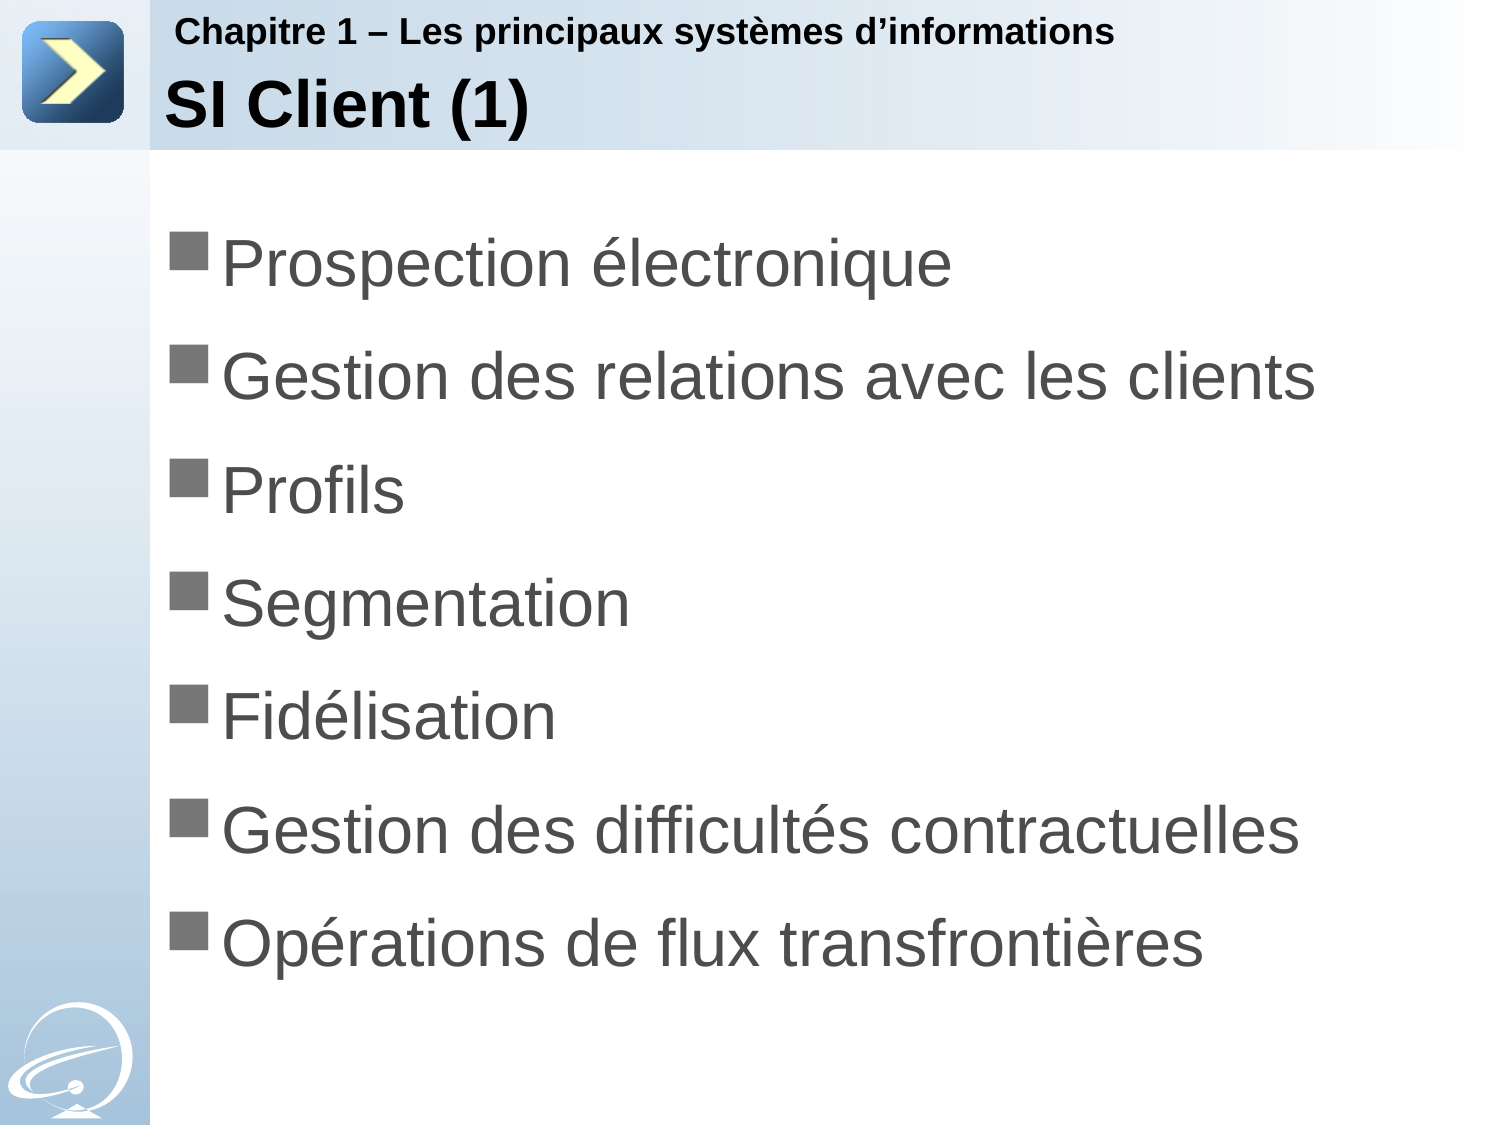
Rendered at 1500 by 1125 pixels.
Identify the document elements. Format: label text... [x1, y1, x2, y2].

picture [21, 19, 129, 127]
text_box Prospection électronique Gestion des relations avec les clients Profils Segmentation Fidélisation Gestion des difficultés contractuelles Opérations de flux transfrontières [149, 212, 1456, 850]
text_box SI Client (1) [149, 63, 1500, 138]
text_box Chapitre 1 – Les principaux systèmes d’informations [159, 0, 1500, 60]
